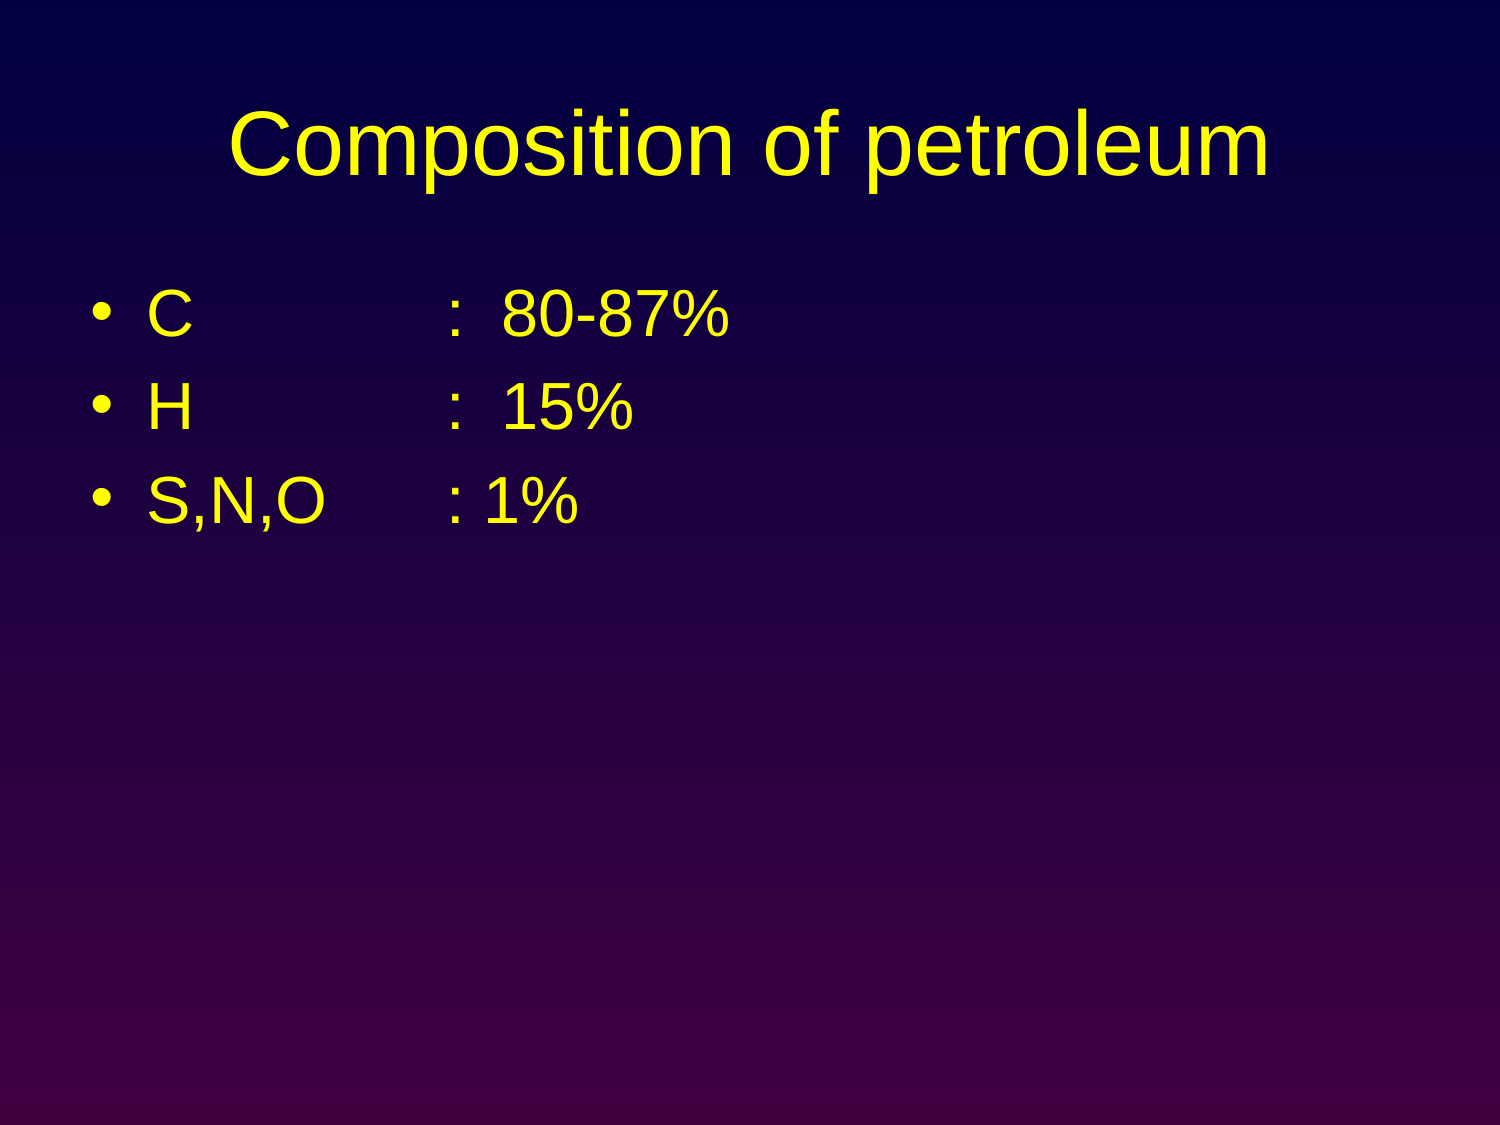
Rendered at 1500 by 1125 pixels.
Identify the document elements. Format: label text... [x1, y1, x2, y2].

title Composition of petroleum [75, 45, 1425, 233]
list C : 80-87% H : 15% S,N,O : 1% [75, 262, 1425, 1005]
